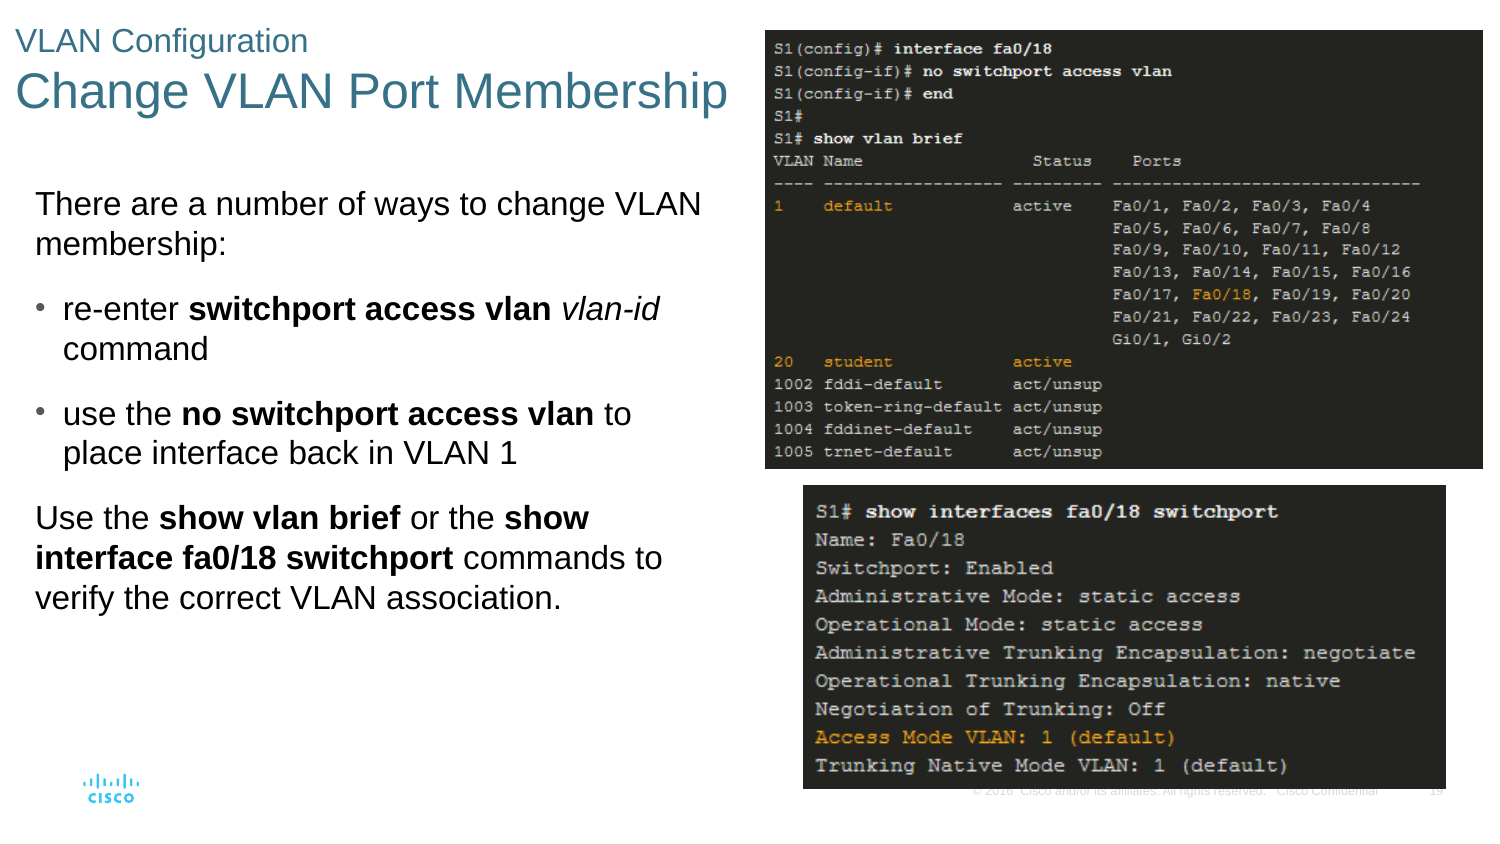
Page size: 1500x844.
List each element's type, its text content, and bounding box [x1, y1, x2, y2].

picture [765, 30, 1483, 469]
title VLAN Configuration Change VLAN Port Membership [0, 6, 756, 131]
picture [802, 485, 1446, 790]
list There are a number of ways to change VLAN membership: re-enter switchport access vlan vlan-id command use the no switchport access vlan to place interface back in VLAN 1 Use the show vlan brief or the show interface fa0/18 switchport commands to verify the correct VLAN association. [19, 174, 736, 649]
